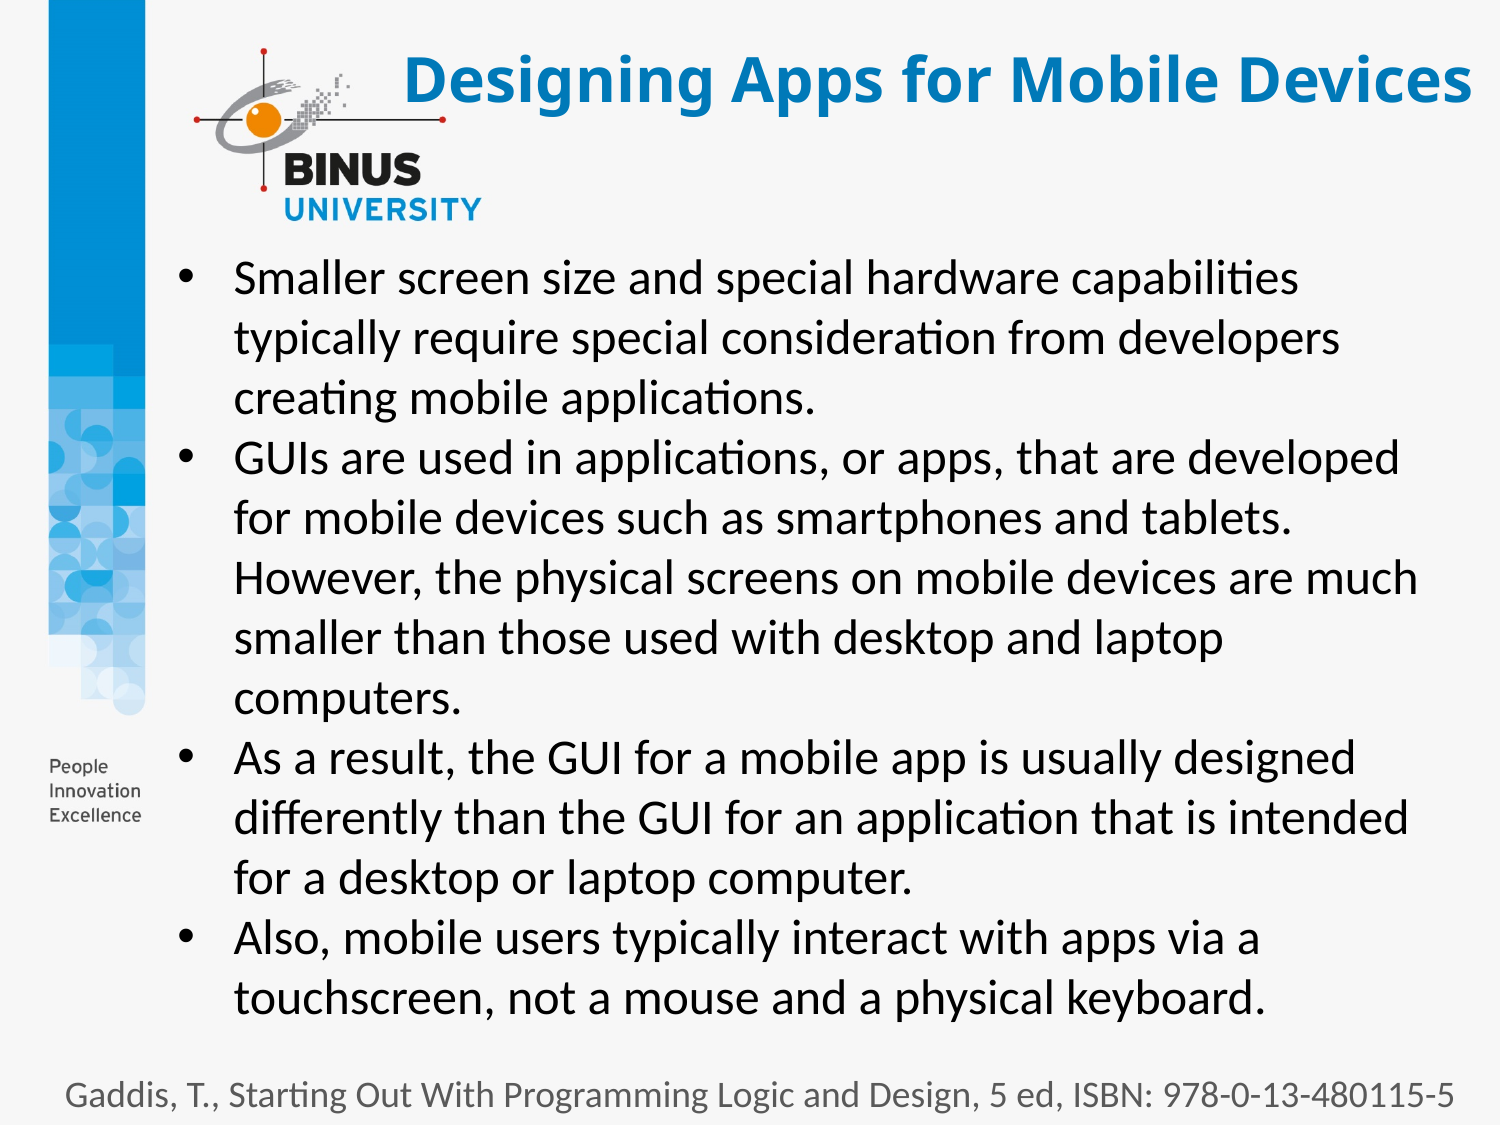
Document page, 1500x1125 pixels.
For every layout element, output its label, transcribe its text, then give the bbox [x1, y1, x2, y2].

text_box Gaddis, T., Starting Out With Programming Logic and Design, 5 ed, ISBN: 978-0-13-480115-5 [50, 1062, 1500, 1125]
picture [0, 0, 1500, 845]
text_box Smaller screen size and special hardware capabilities typically require special consideration from developers creating mobile applications. GUIs are used in applications, or apps, that are developed for mobile devices such as smartphones and tablets. However, the physical screens on mobile devices are much smaller than those used with desktop and laptop computers. As a result, the GUI for a mobile app is usually designed differently than the GUI for an application that is intended for a desktop or laptop computer. Also, mobile users typically interact with apps via a touchscreen, not a mouse and a physical keyboard. [162, 237, 1475, 1033]
title Designing Apps for Mobile Devices [387, 12, 1500, 143]
